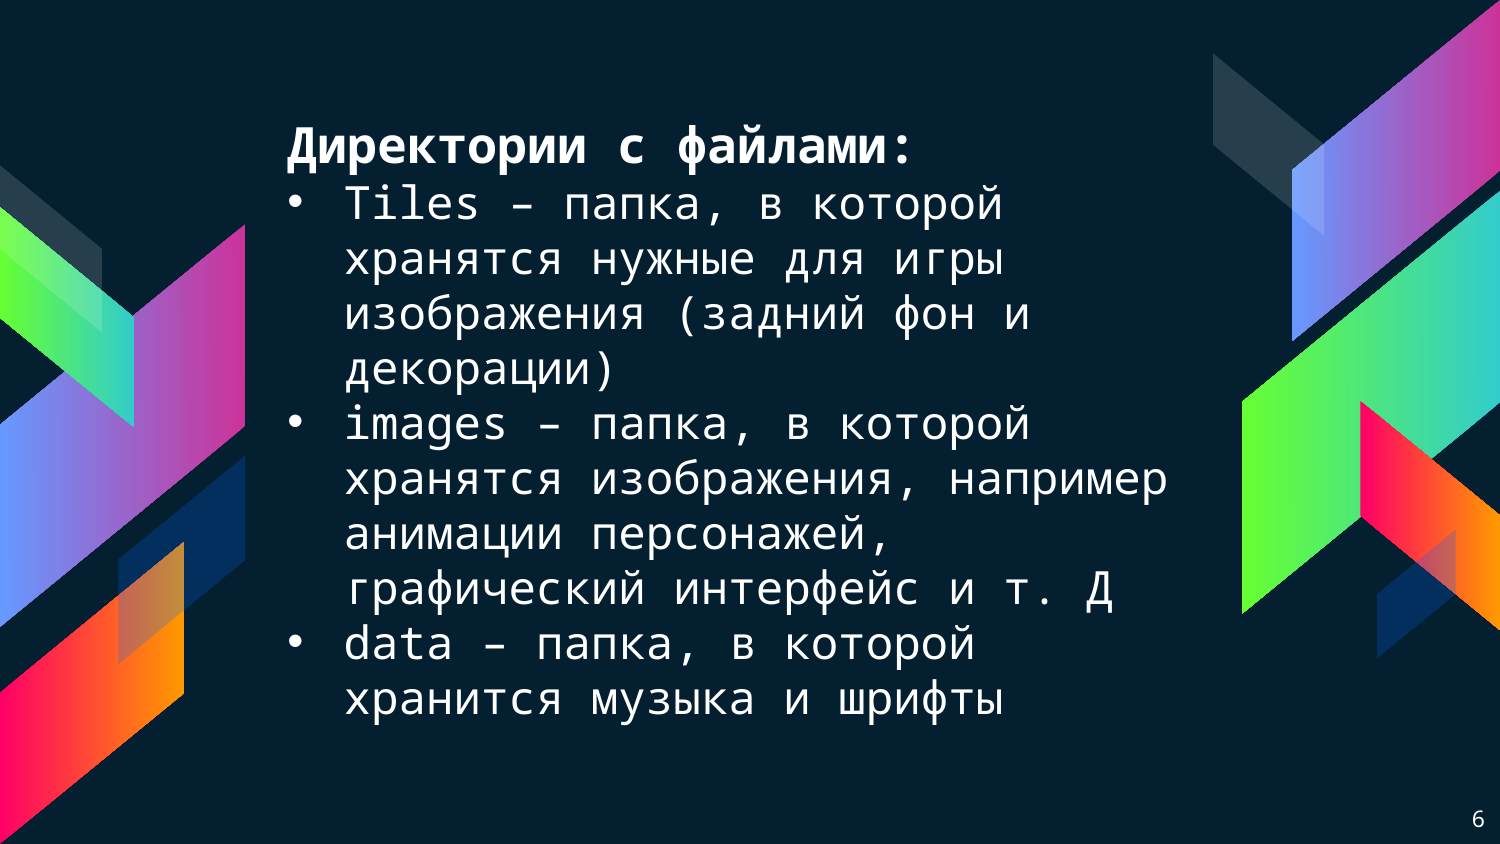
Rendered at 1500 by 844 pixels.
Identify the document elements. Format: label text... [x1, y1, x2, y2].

text_box Директории с файлами: Tiles – папка, в которой хранятся нужные для игры изображения (задний фон и декорации) images – папка, в которой хранятся изображения, например анимации персонажей, графический интерфейс и т. Д data – папка, в которой хранится музыка и шрифты [272, 106, 1228, 731]
slide_number 6 [1403, 789, 1500, 844]
